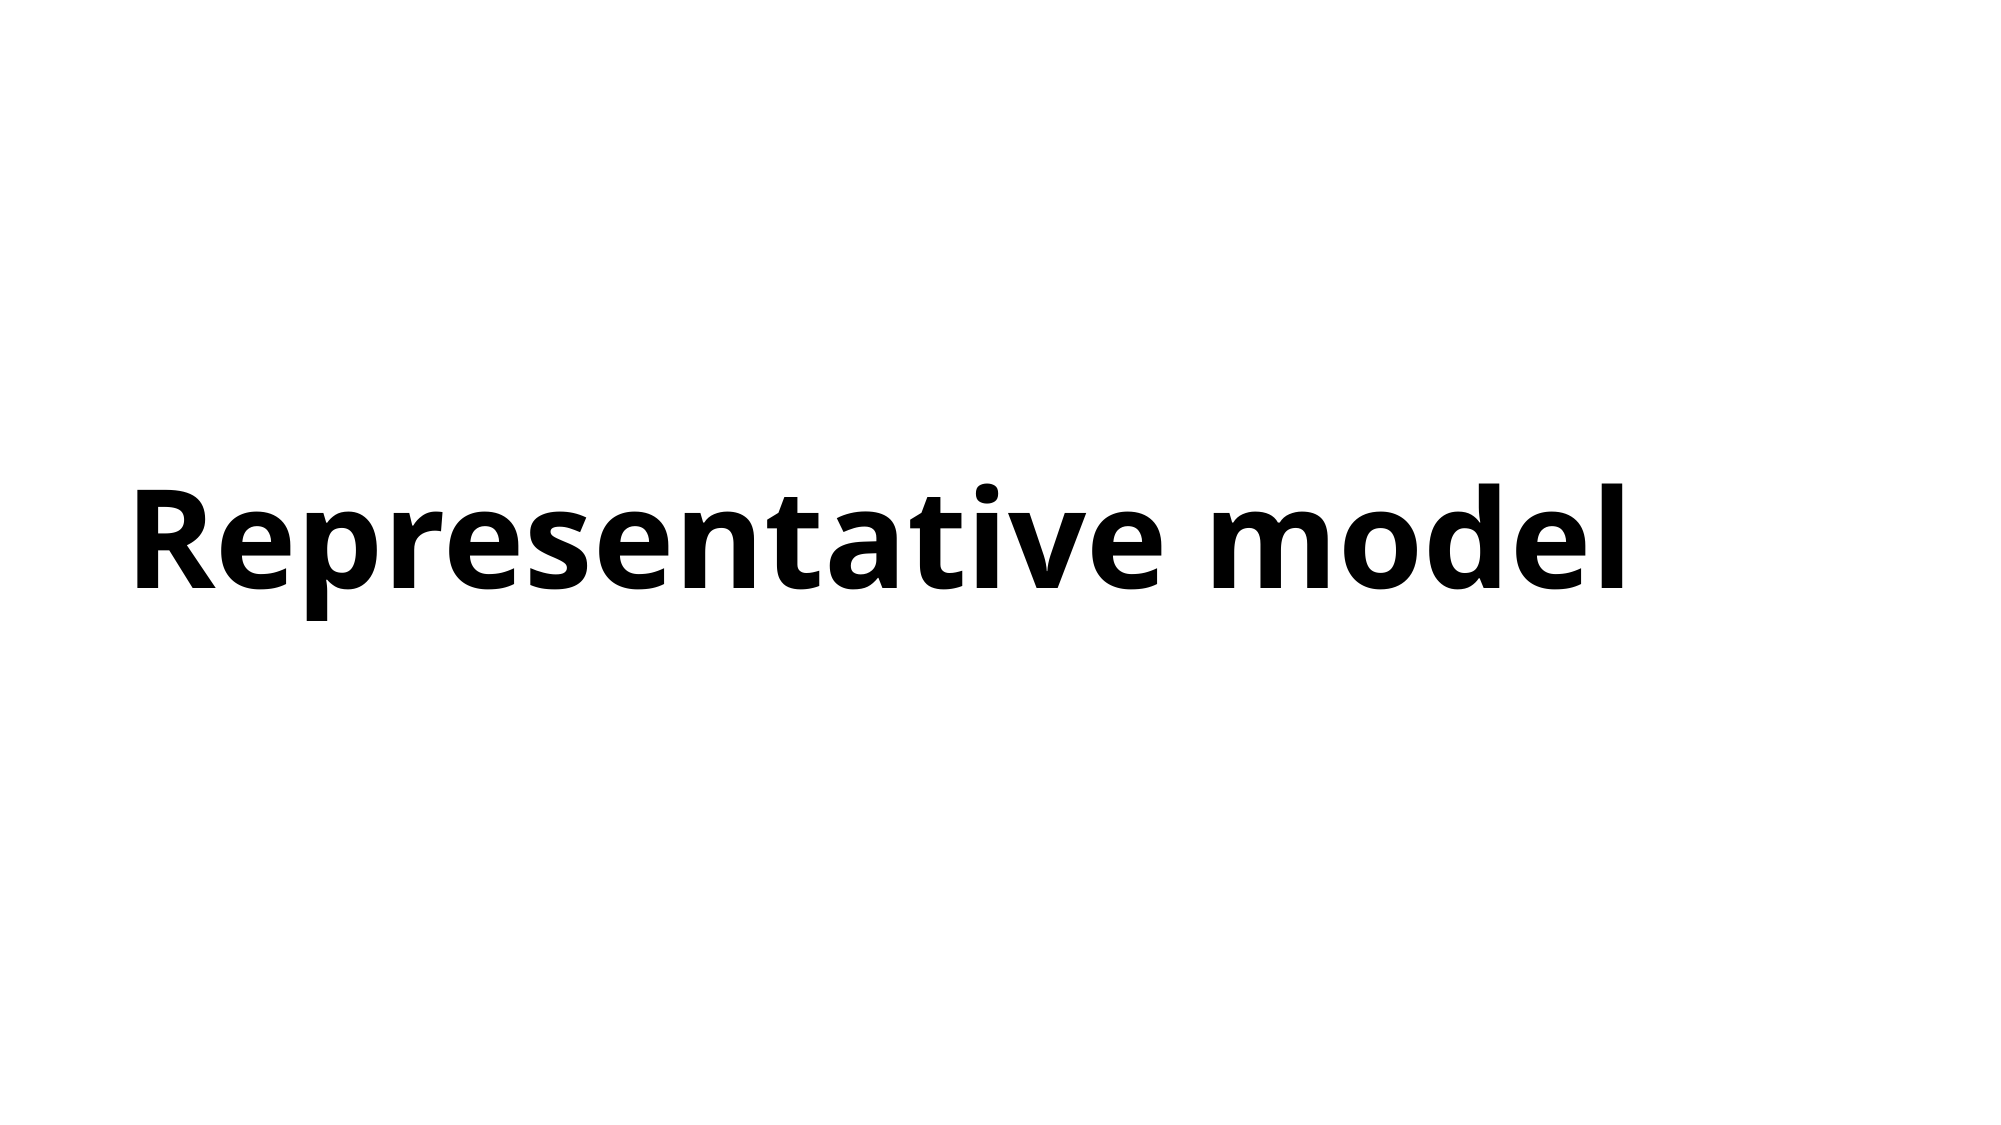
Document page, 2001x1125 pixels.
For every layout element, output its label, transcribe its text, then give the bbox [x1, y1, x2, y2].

title Representative model [110, 435, 1836, 654]
